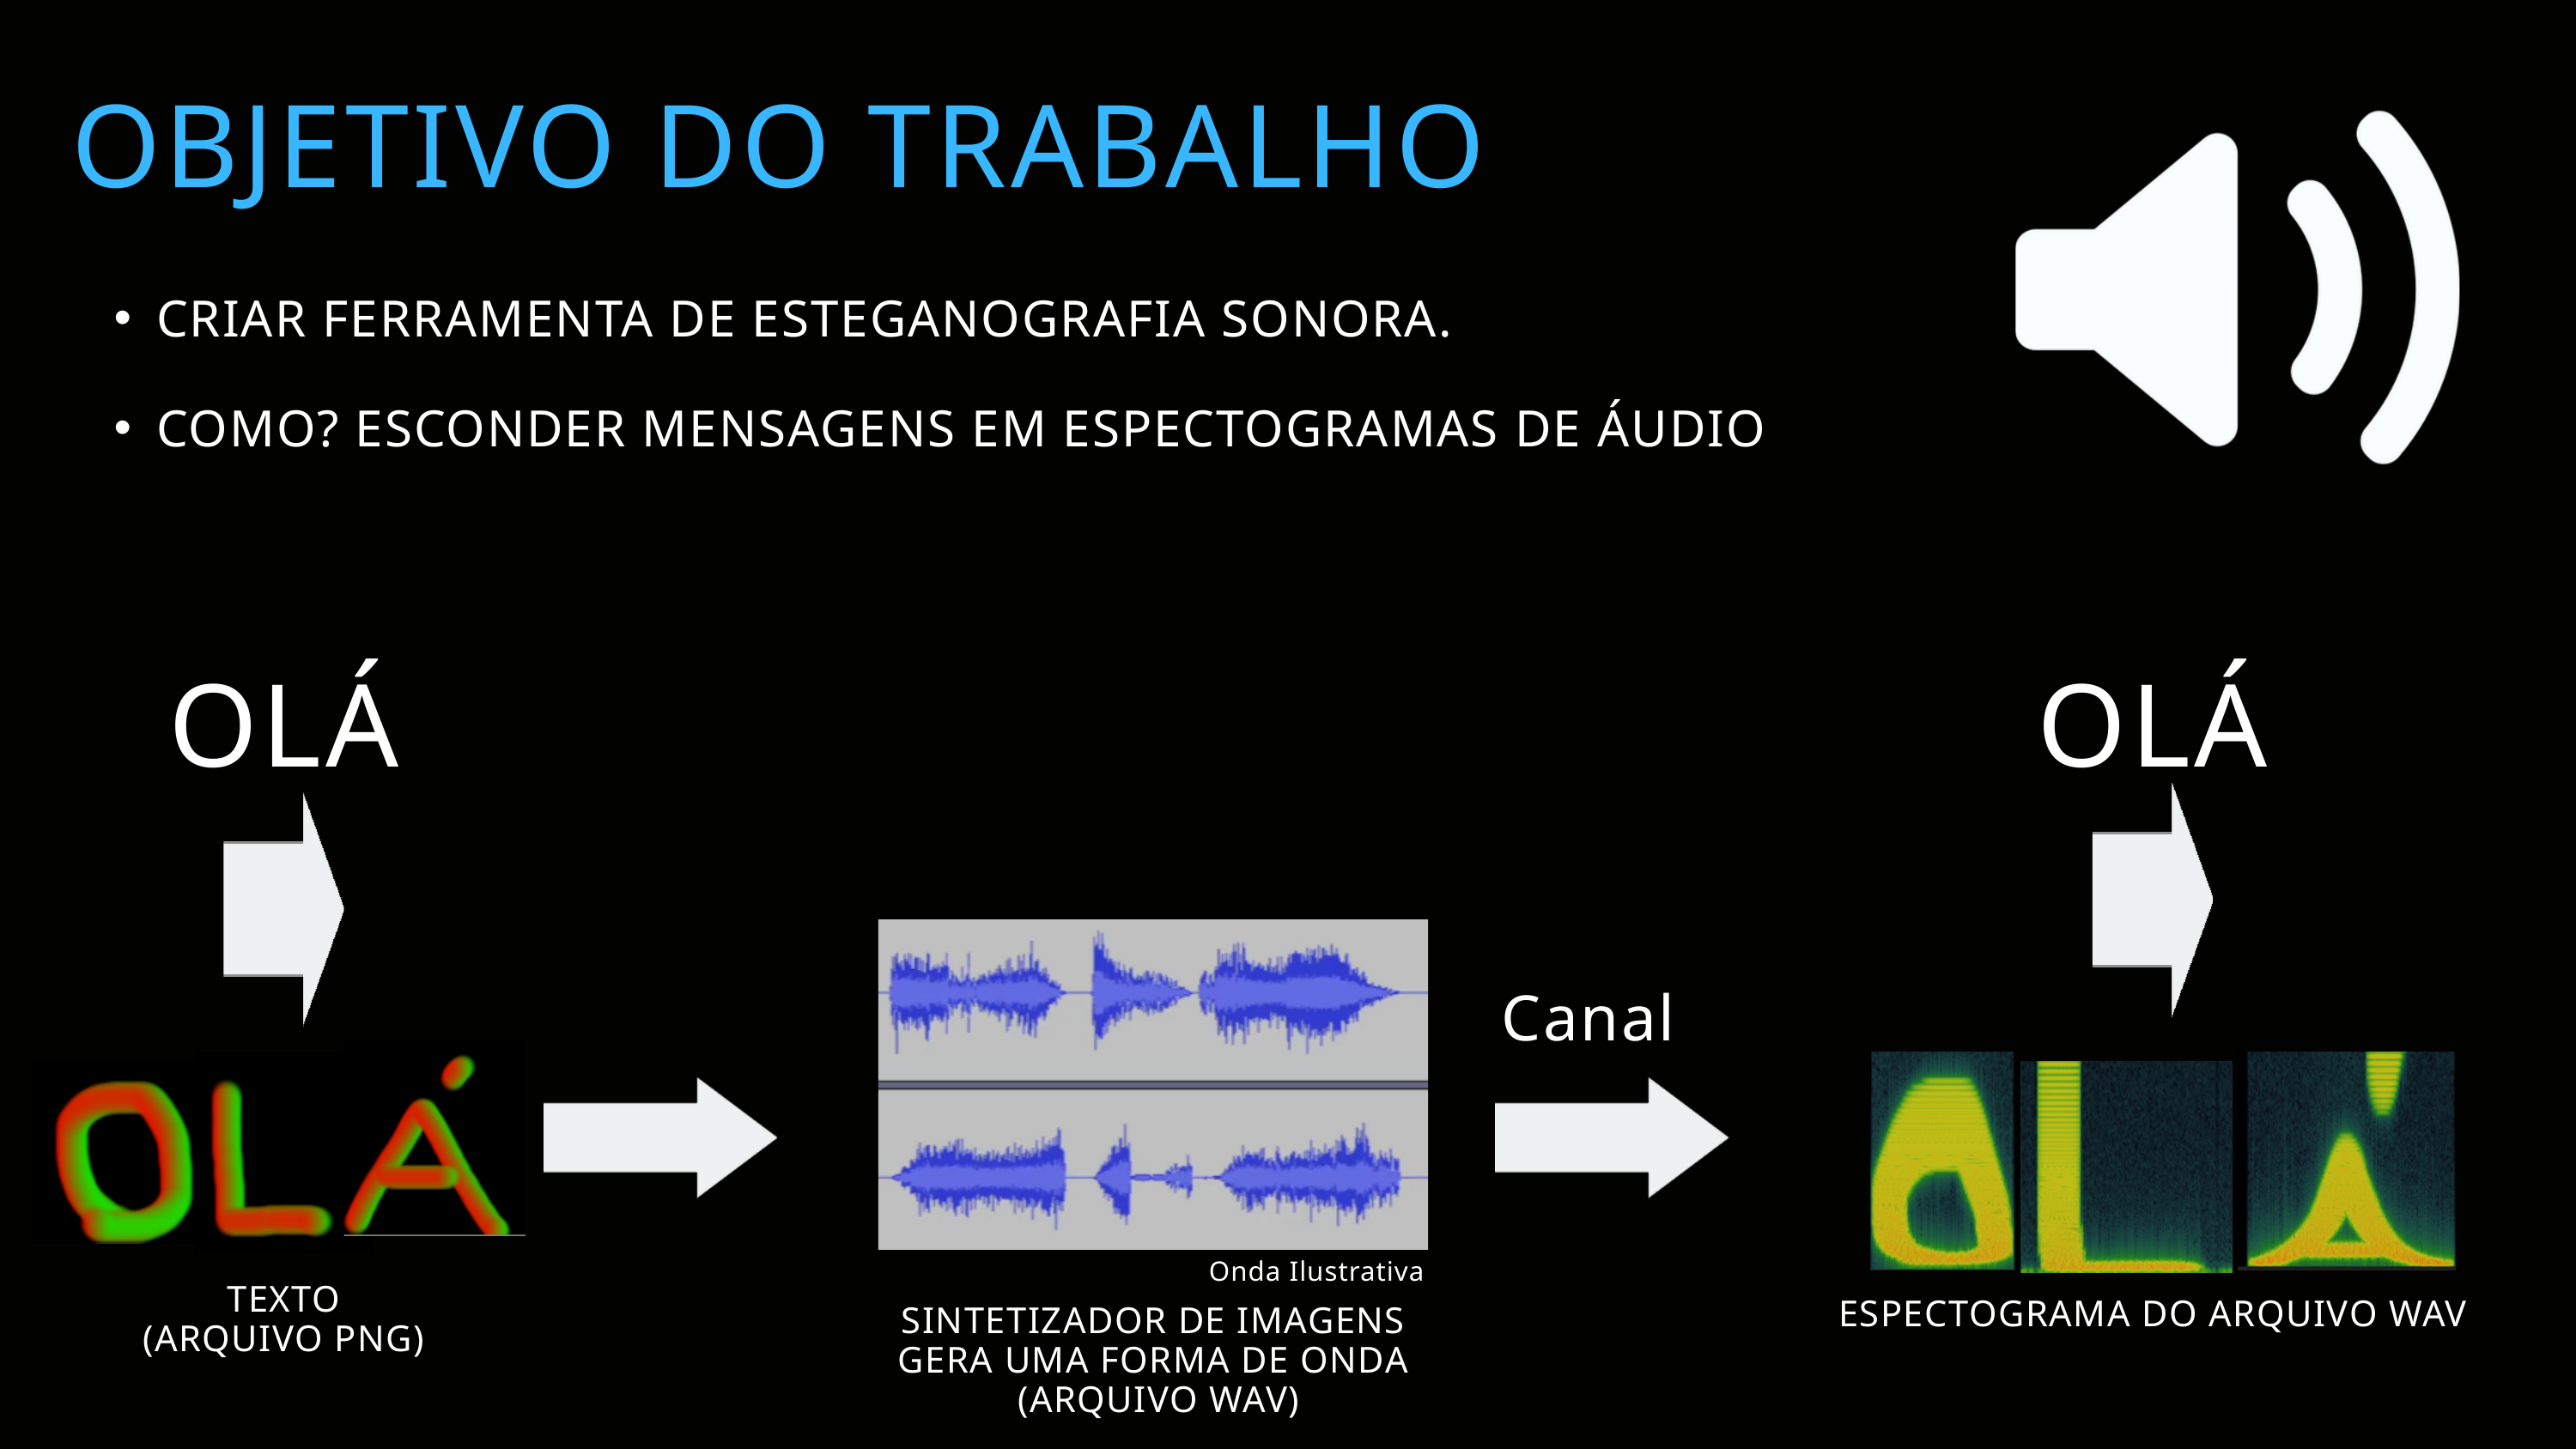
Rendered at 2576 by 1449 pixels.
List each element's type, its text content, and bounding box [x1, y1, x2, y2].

text_box [2020, 1061, 2233, 1273]
text_box [343, 1040, 526, 1236]
text_box [223, 792, 344, 1027]
text_box OLÁ [2019, 664, 2287, 791]
text_box Canal [1495, 985, 1682, 1054]
text_box [543, 1077, 778, 1198]
text_box OBJETIVO DO TRABALHO [71, 84, 2092, 211]
text_box [2015, 65, 2460, 510]
text_box Onda Ilustrativa [1200, 1257, 1434, 1287]
text_box [2092, 783, 2214, 1017]
text_box ESPECTOGRAMA DO ARQUIVO WAV [1795, 1294, 2510, 1334]
text_box [194, 1052, 374, 1253]
text_box [2238, 1052, 2457, 1270]
text_box [878, 919, 1429, 1250]
text_box SINTETIZADOR DE IMAGENS GERA UMA FORMA DE ONDA (ARQUIVO WAV) [872, 1301, 1434, 1420]
text_box [1869, 1052, 2016, 1270]
text_box OLÁ [150, 664, 417, 791]
text_box [1495, 1077, 1729, 1198]
text_box CRIAR FERRAMENTA DE ESTEGANOGRAFIA SONORA. COMO? ESCONDER MENSAGENS EM ESPECTOGRAMAS DE ÁUDIO [71, 291, 2016, 458]
text_box TEXTO (ARQUIVO PNG) [124, 1280, 444, 1360]
text_box [31, 1062, 194, 1244]
